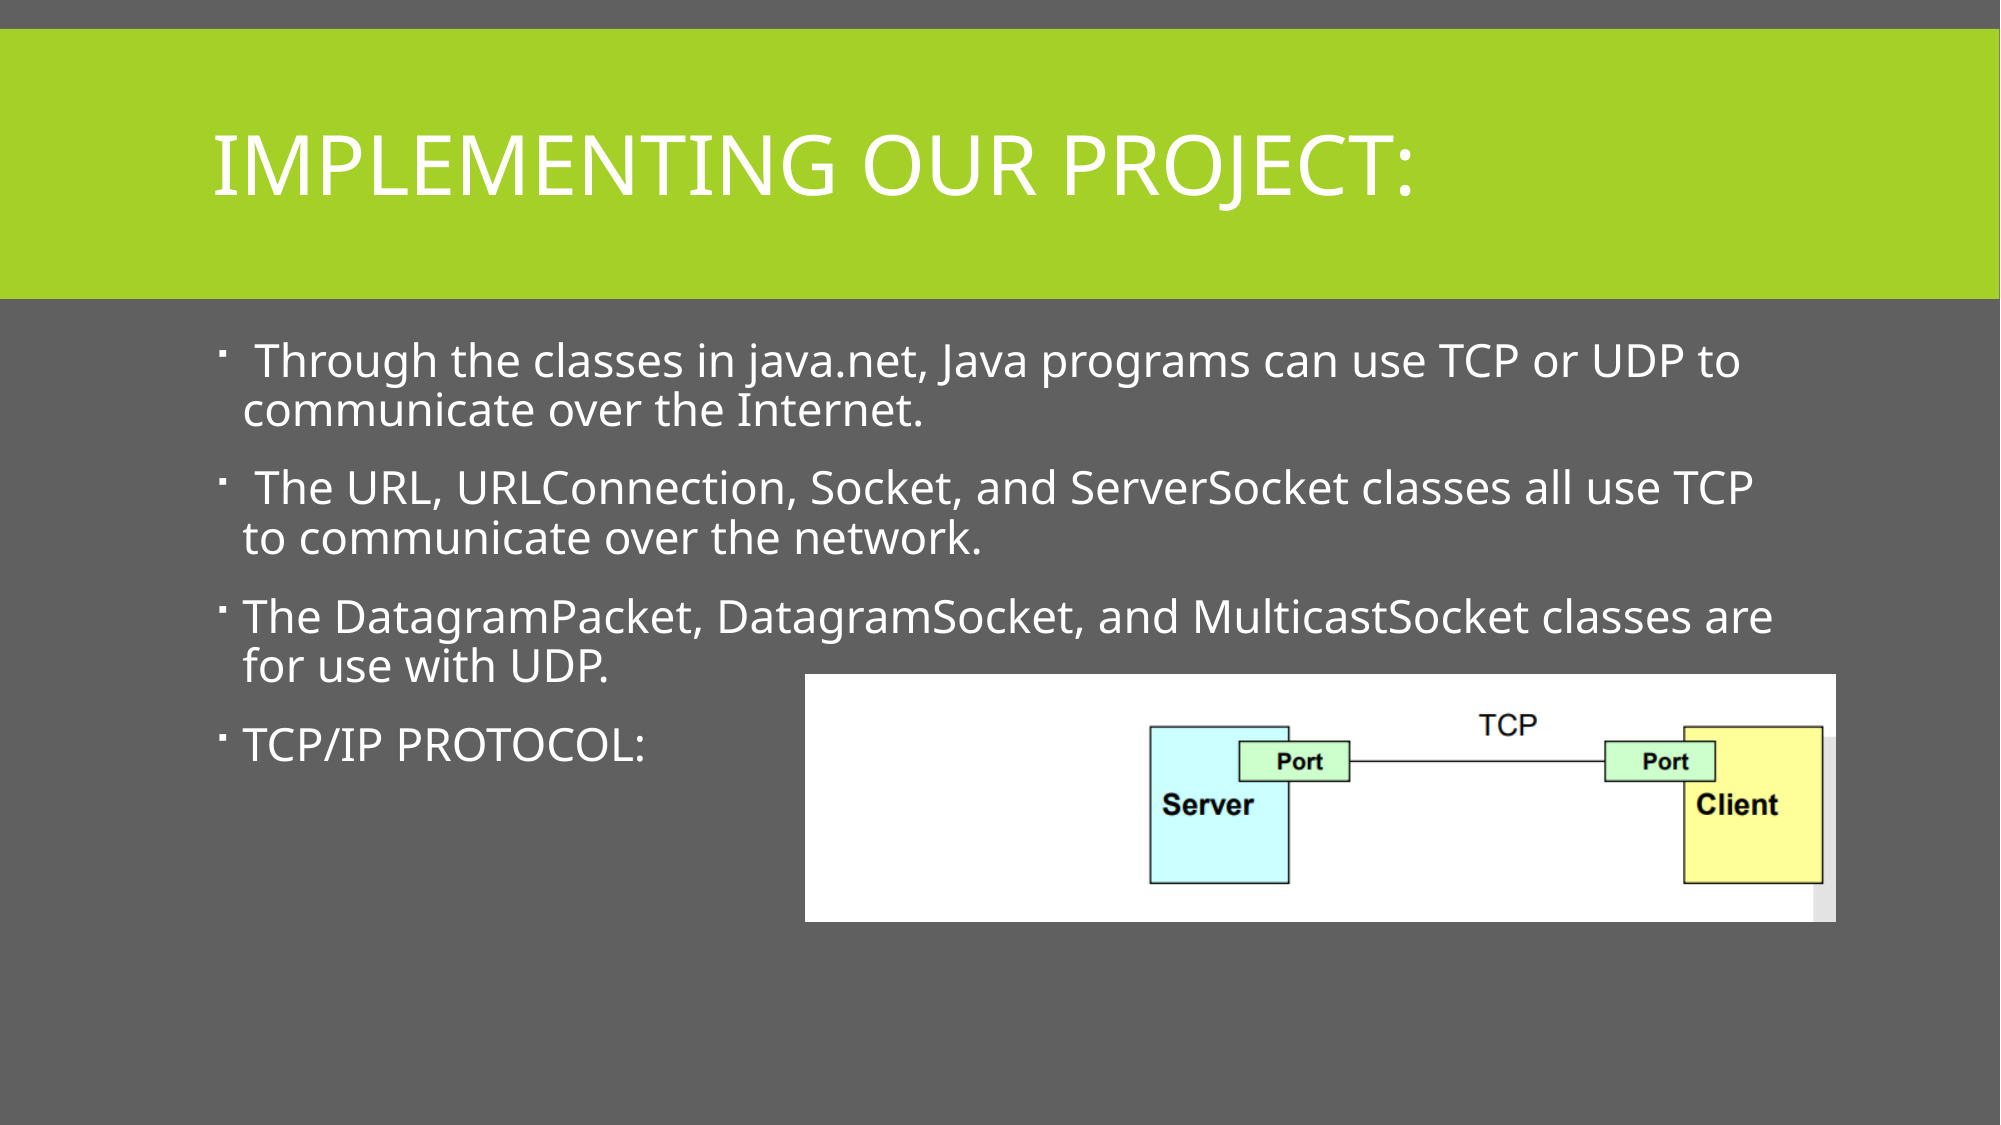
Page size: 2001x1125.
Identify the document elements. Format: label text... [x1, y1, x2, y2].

list Through the classes in java.net, Java programs can use TCP or UDP to communicate over the Internet. The URL, URLConnection, Socket, and ServerSocket classes all use TCP to communicate over the network. The DatagramPacket, DatagramSocket, and MulticastSocket classes are for use with UDP. TCP/IP PROTOCOL: [197, 329, 1803, 1020]
picture [805, 674, 1836, 922]
title Implementing our project: [197, 46, 1803, 295]
